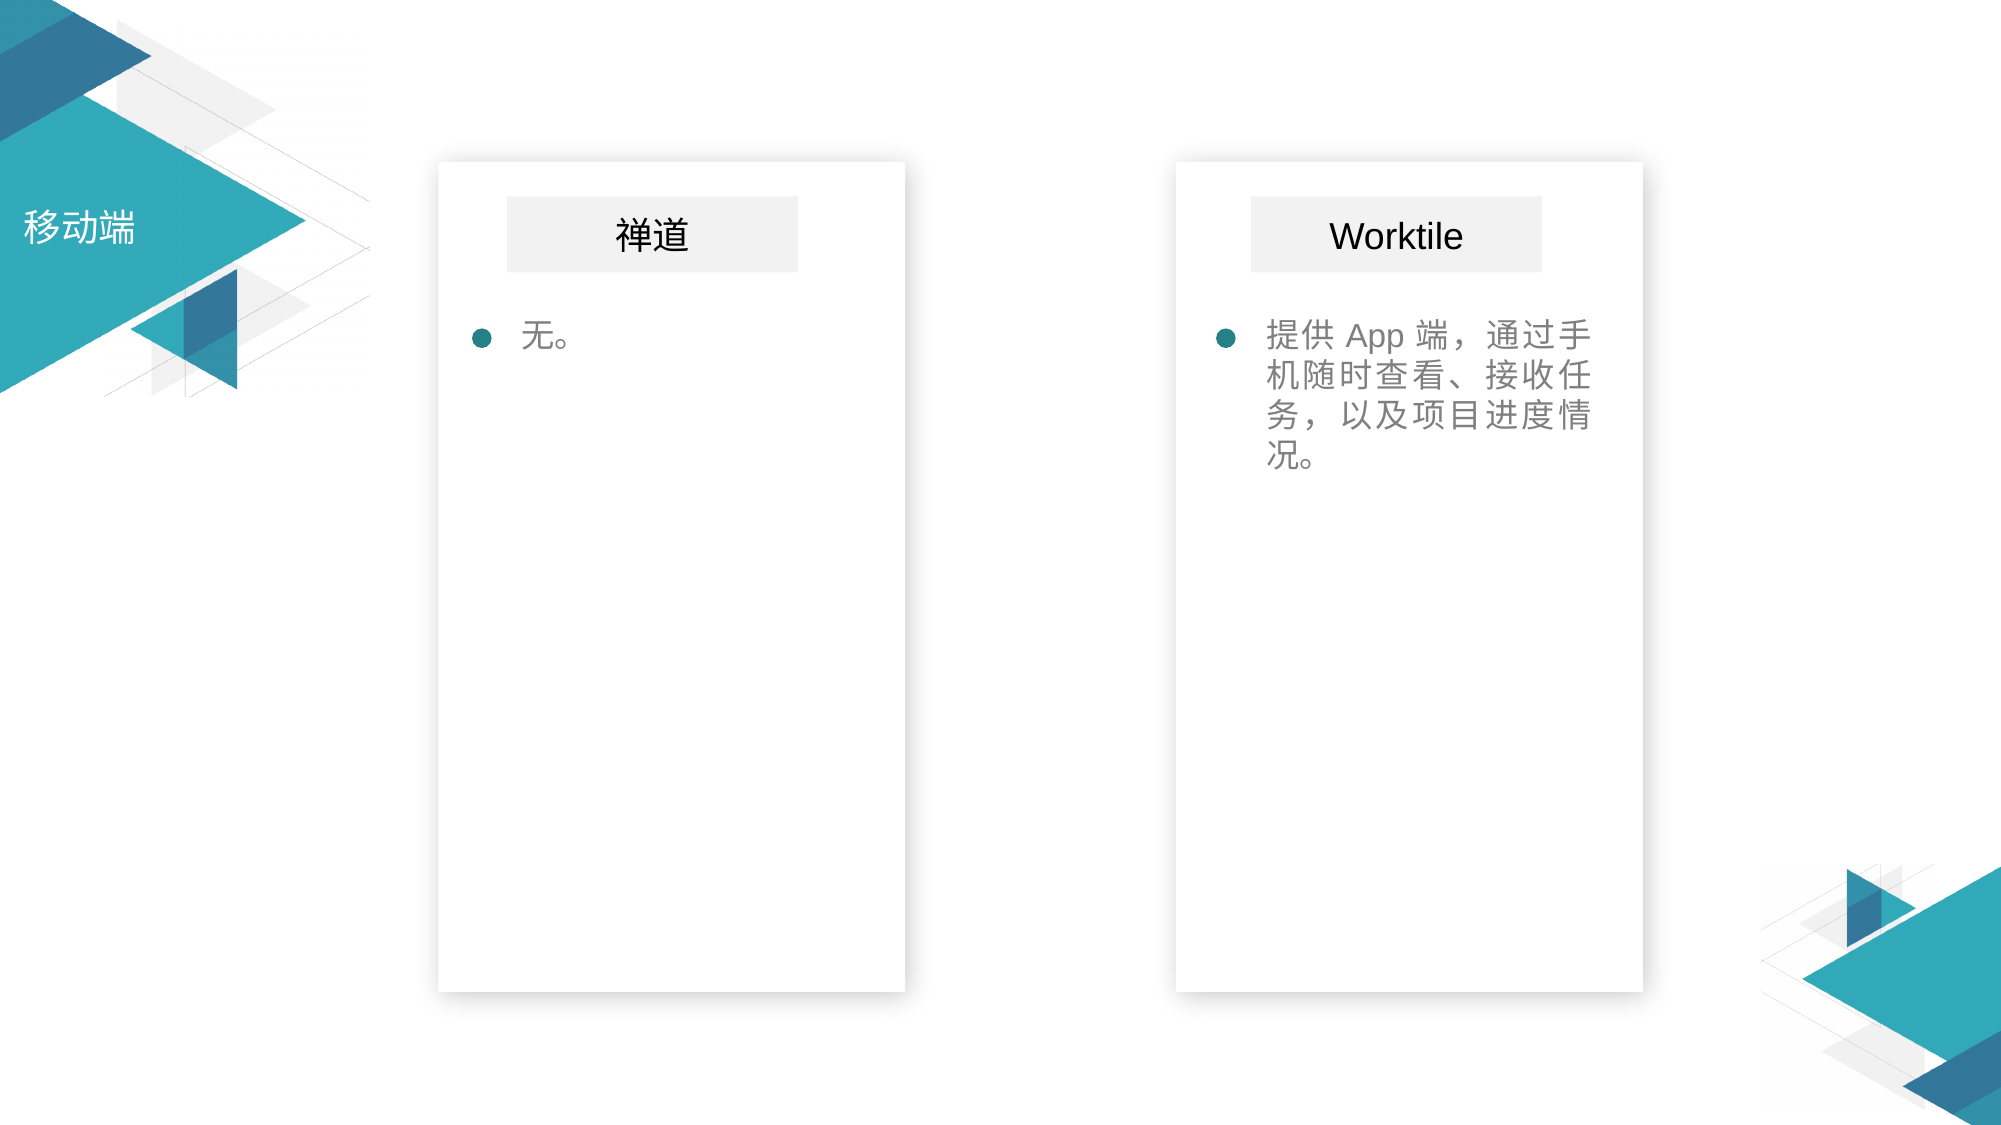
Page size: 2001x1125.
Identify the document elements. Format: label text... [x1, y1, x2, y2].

picture [0, 0, 404, 407]
text_box [437, 161, 906, 993]
text_box [1175, 161, 1644, 993]
text_box Worktile [1250, 195, 1543, 273]
text_box [470, 327, 493, 350]
text_box 无。 [507, 306, 863, 362]
text_box [1214, 327, 1237, 350]
text_box 提供App端，通过手机随时查看、接收任务，以及项目进度情况。 [1251, 306, 1607, 482]
picture [1737, 857, 2001, 1125]
text_box 禅道 [506, 195, 799, 273]
